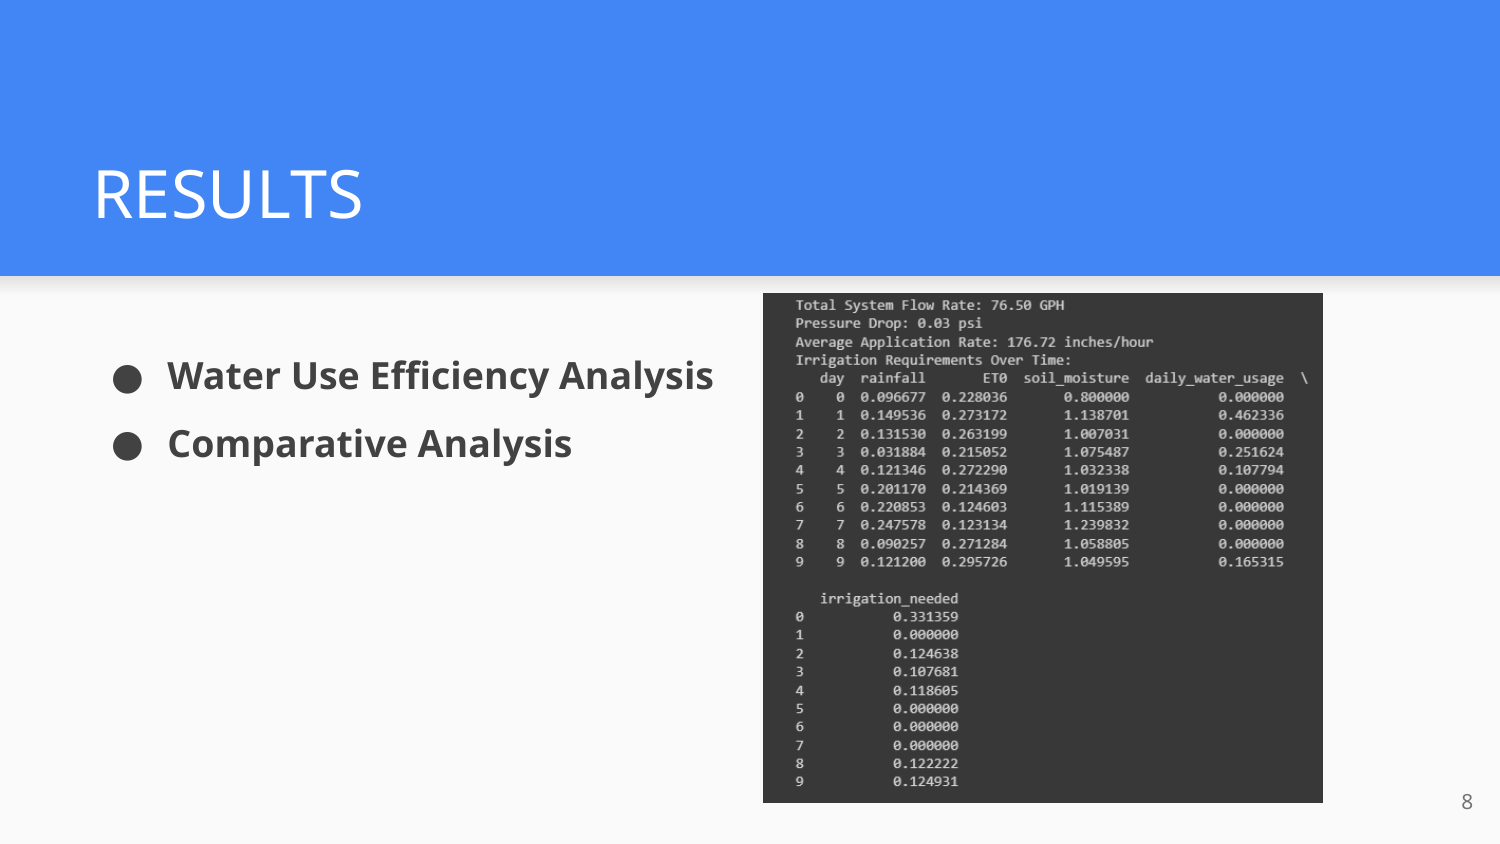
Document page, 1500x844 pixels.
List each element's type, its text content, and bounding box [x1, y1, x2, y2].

title RESULTS [77, 121, 1427, 248]
picture [763, 292, 1323, 803]
list Water Use Efficiency Analysis Comparative Analysis [77, 314, 734, 760]
slide_number ‹#› [1398, 770, 1489, 835]
